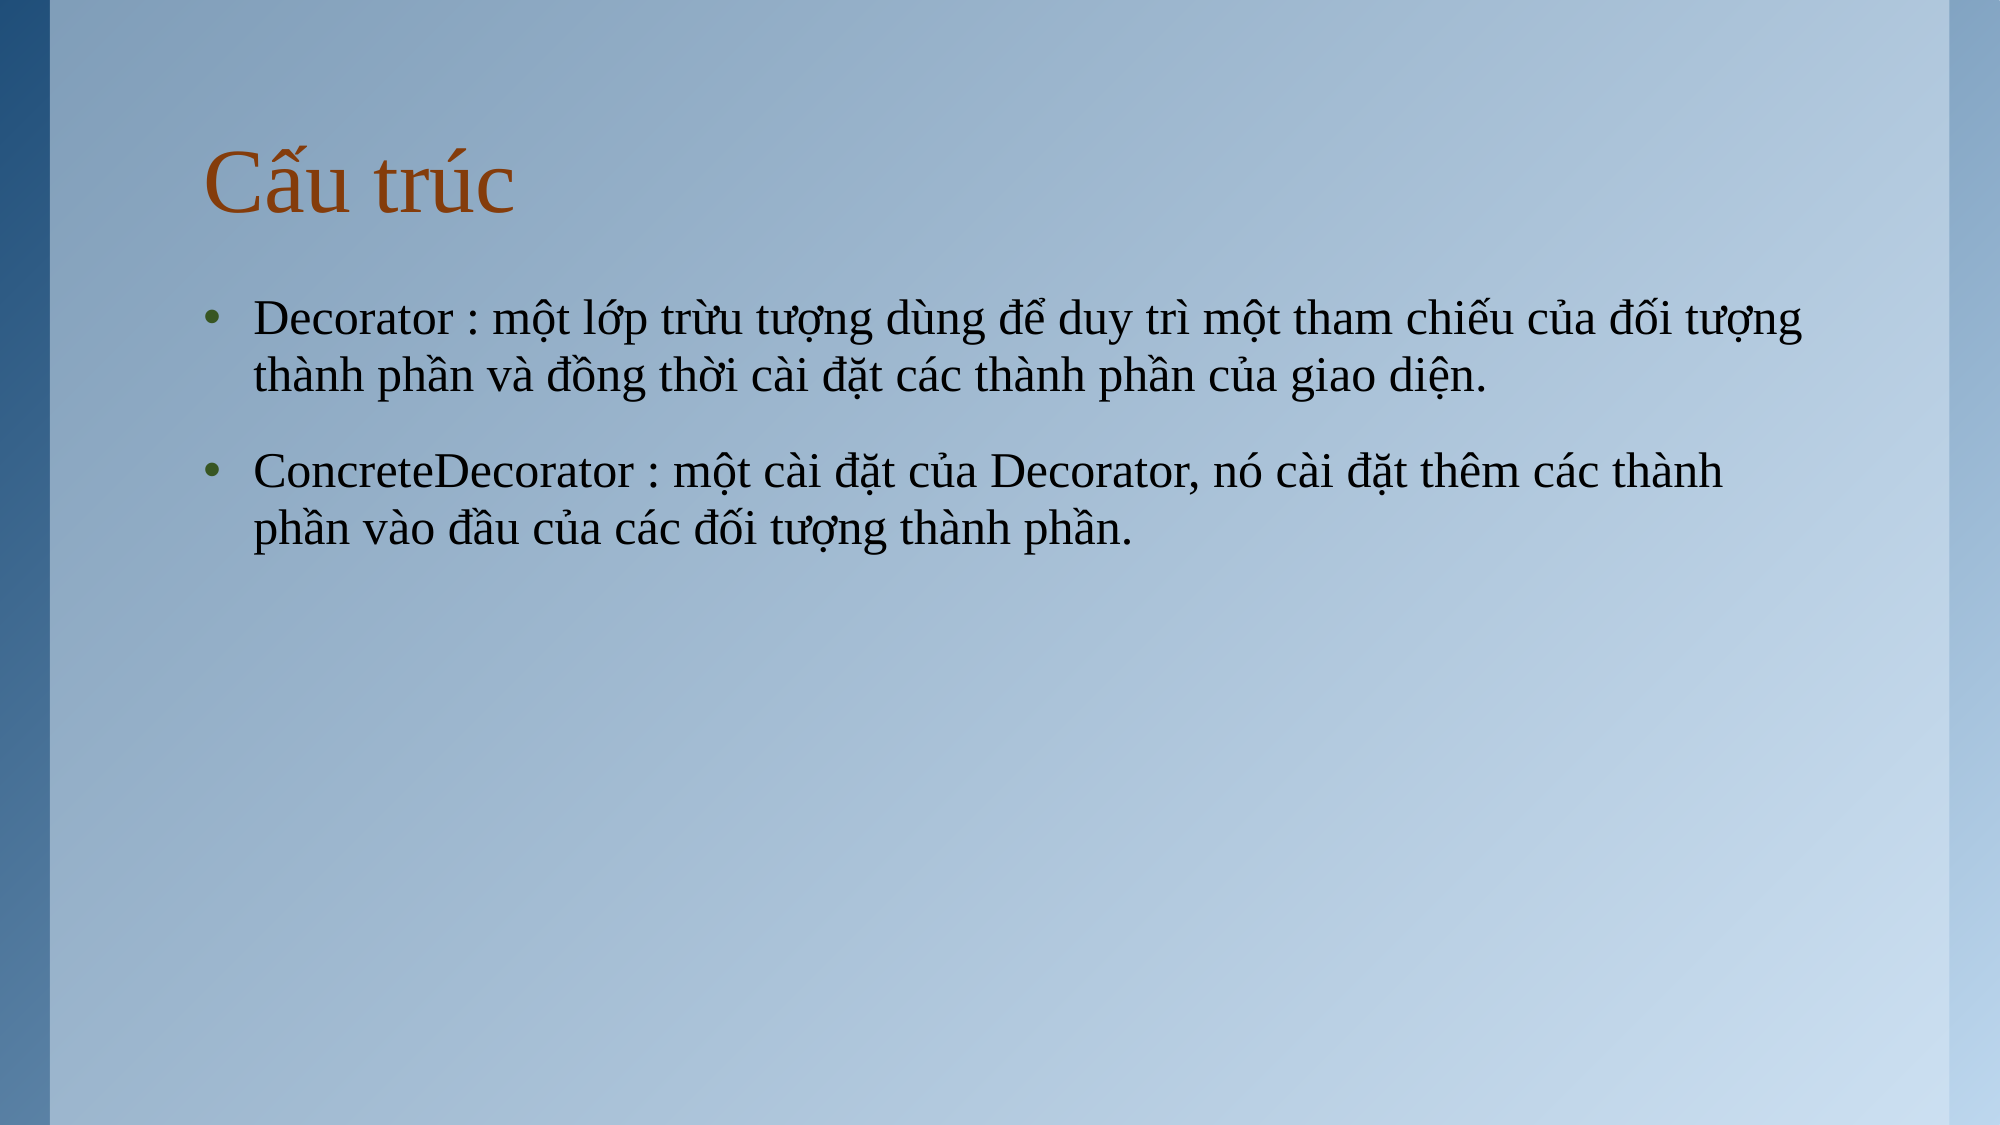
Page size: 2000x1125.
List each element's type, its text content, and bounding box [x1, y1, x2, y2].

title Cấu trúc [183, 12, 1850, 242]
list Decorator : một lớp trừu tượng dùng để duy trì một tham chiếu của đối tượng thành phần và đồng thời cài đặt các thành phần của giao diện. ConcreteDecorator : một cài đặt của Decorator, nó cài đặt thêm các thành phần vào đầu của các đối tượng thành phần. [183, 279, 1850, 1013]
